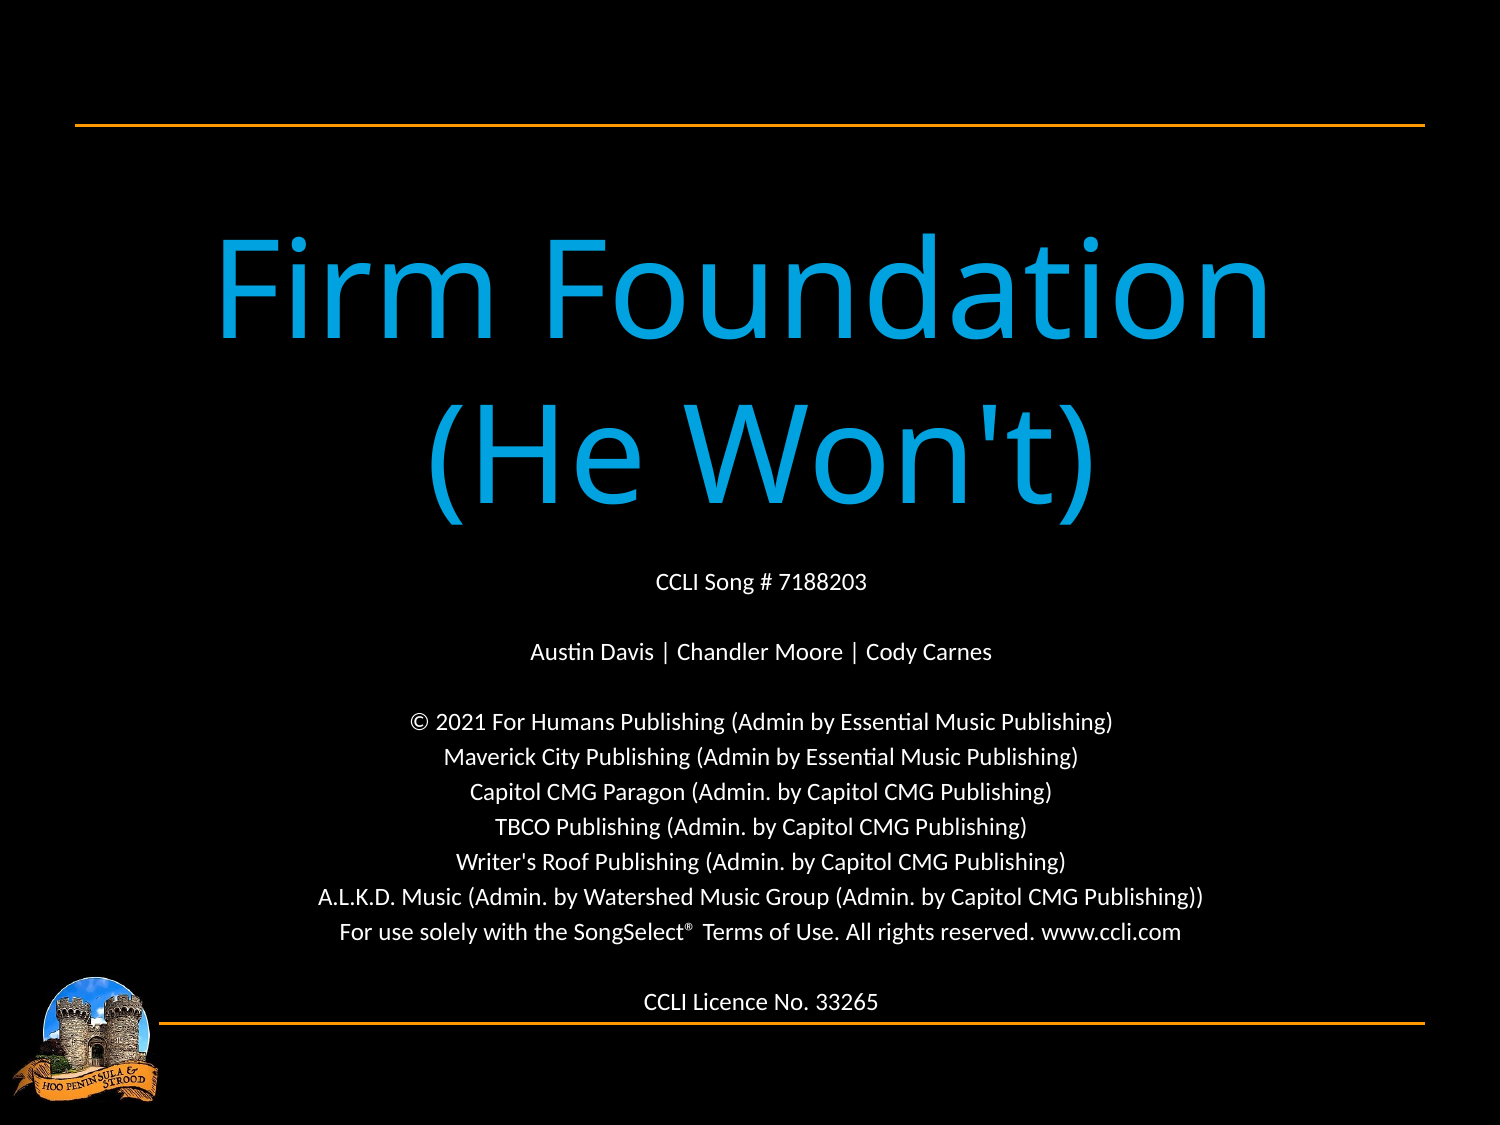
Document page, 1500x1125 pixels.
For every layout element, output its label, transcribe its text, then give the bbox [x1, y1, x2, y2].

picture [11, 975, 160, 1103]
subtitle Firm Foundation (He Won't) CCLI Song # 7188203 Austin Davis | Chandler Moore | Cody Carnes © 2021 For Humans Publishing (Admin by Essential Music Publishing) Maverick City Publishing (Admin by Essential Music Publishing) Capitol CMG Paragon (Admin. by Capitol CMG Publishing) TBCO Publishing (Admin. by Capitol CMG Publishing) Writer's Roof Publishing (Admin. by Capitol CMG Publishing) A.L.K.D. Music (Admin. by Watershed Music Group (Admin. by Capitol CMG Publishing)) For use solely with the SongSelect® Terms of Use. All rights reserved. www.ccli.com CCLI Licence No. 33265 [53, 30, 1471, 1094]
